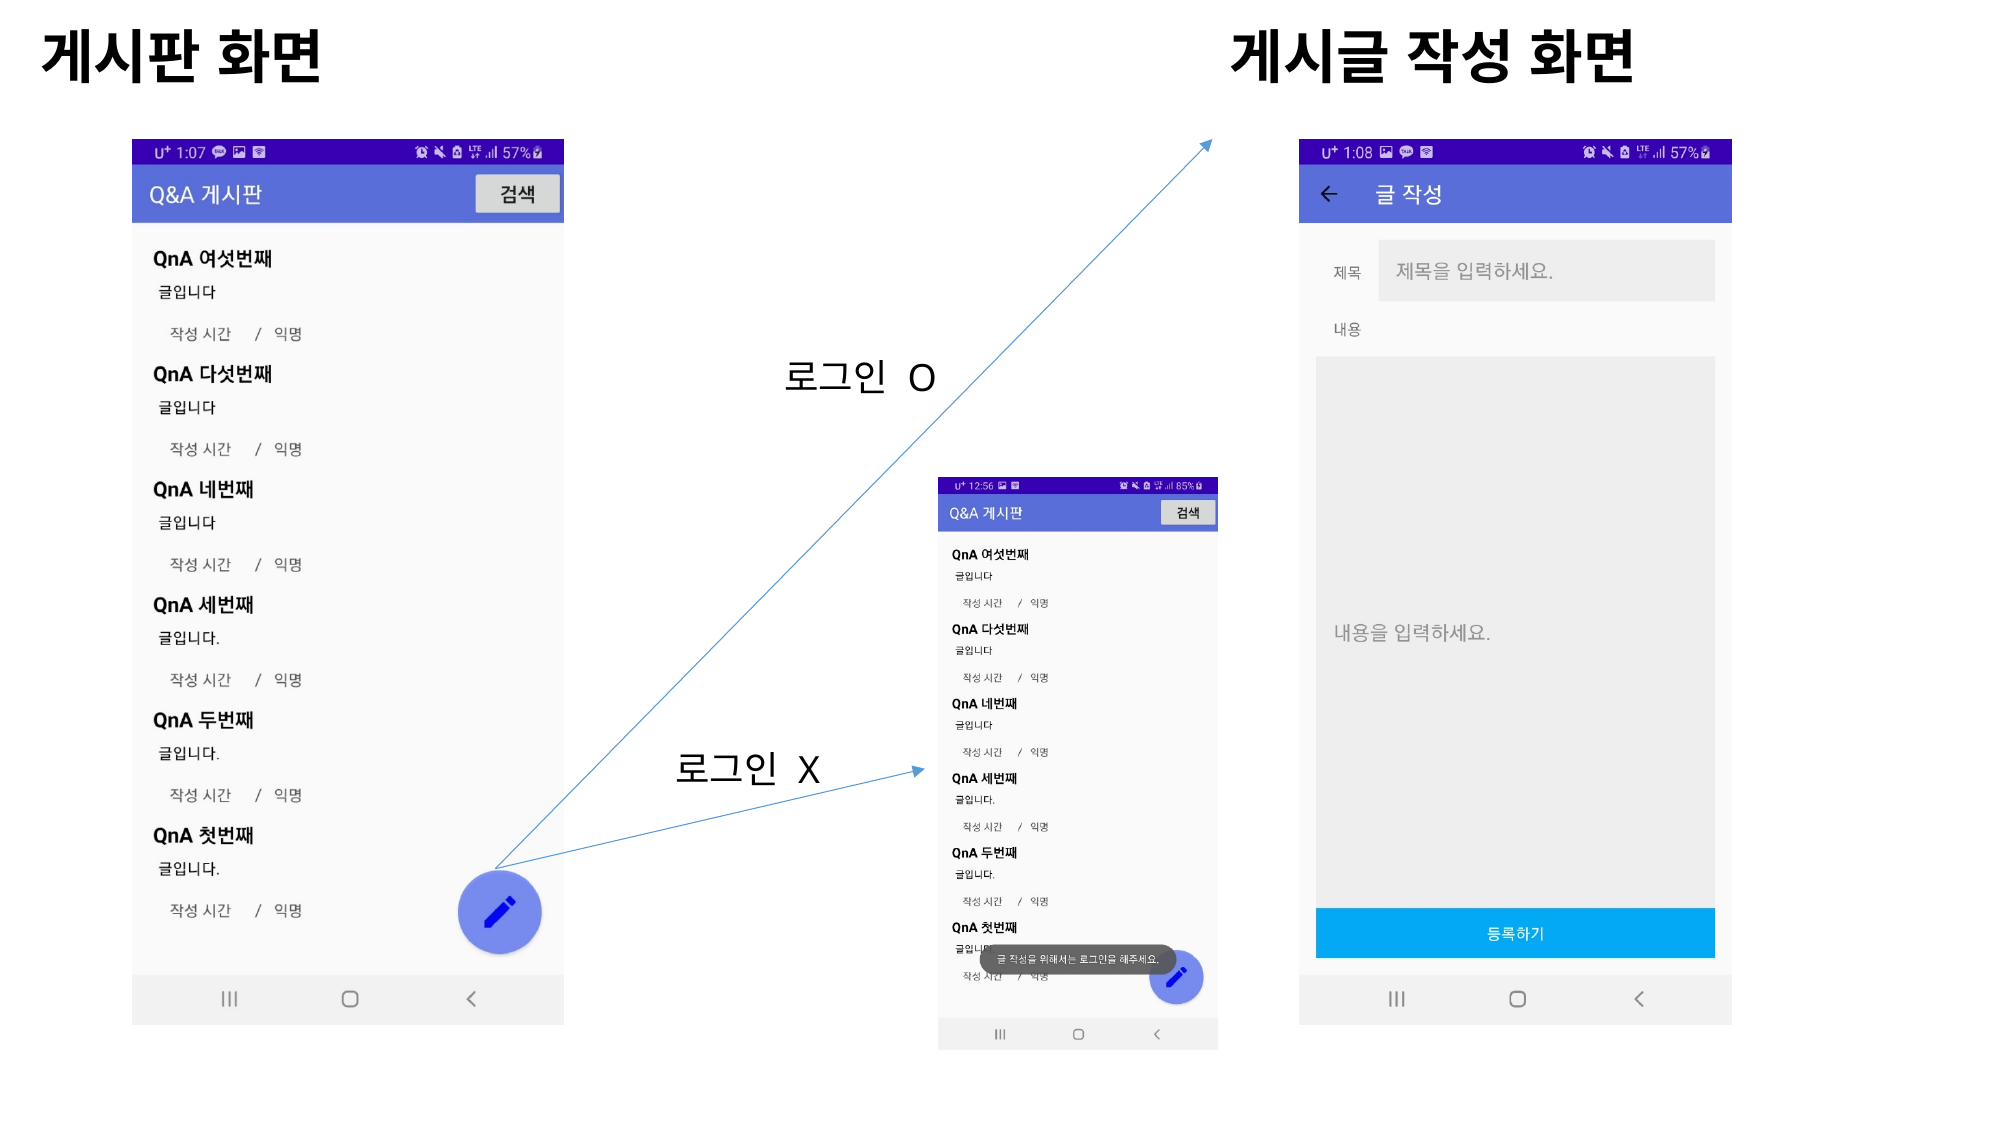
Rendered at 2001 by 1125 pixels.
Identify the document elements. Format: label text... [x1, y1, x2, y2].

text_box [495, 138, 1213, 869]
text_box 게시판 화면 [25, 12, 508, 98]
text_box 게시글 작성 화면 [1214, 12, 1697, 98]
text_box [495, 768, 925, 869]
picture [1299, 138, 1732, 1025]
picture [132, 138, 564, 1025]
picture [938, 477, 1218, 1050]
